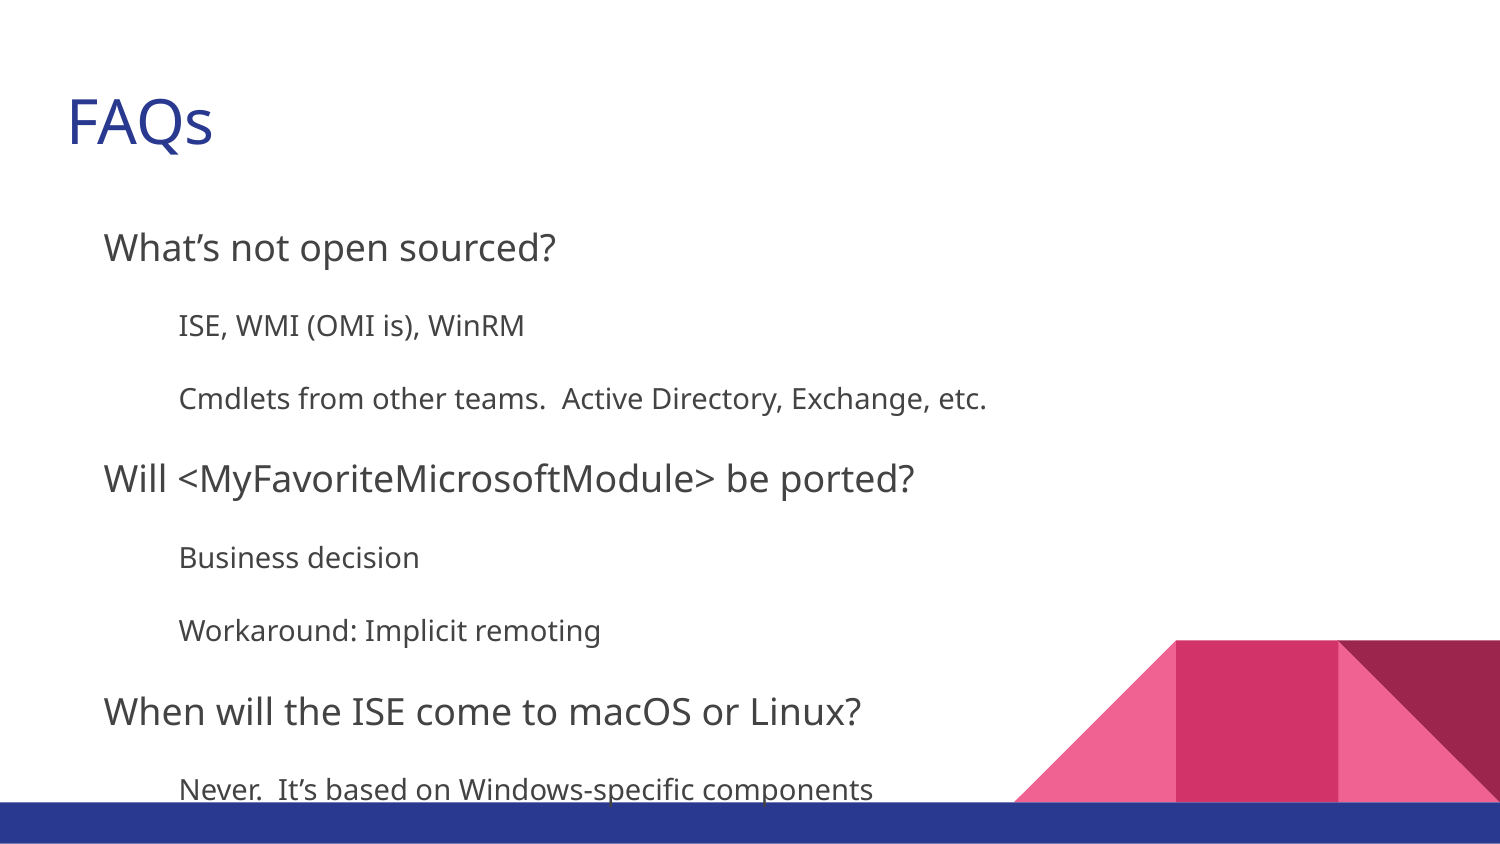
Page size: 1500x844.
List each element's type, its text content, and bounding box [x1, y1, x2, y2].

list What’s not open sourced? ISE, WMI (OMI is), WinRM Cmdlets from other teams. Active Directory, Exchange, etc. Will <MyFavoriteMicrosoftModule> be ported? Business decision Workaround: Implicit remoting When will the ISE come to macOS or Linux? Never. It’s based on Windows-specific components Start playing with VS Code. Integrated terminal will improve over time How do I know if my script will work in PowerShell Core or across platforms? PSScriptAnalyzer rules coming soon [51, 201, 1449, 750]
title FAQs [51, 67, 1449, 167]
